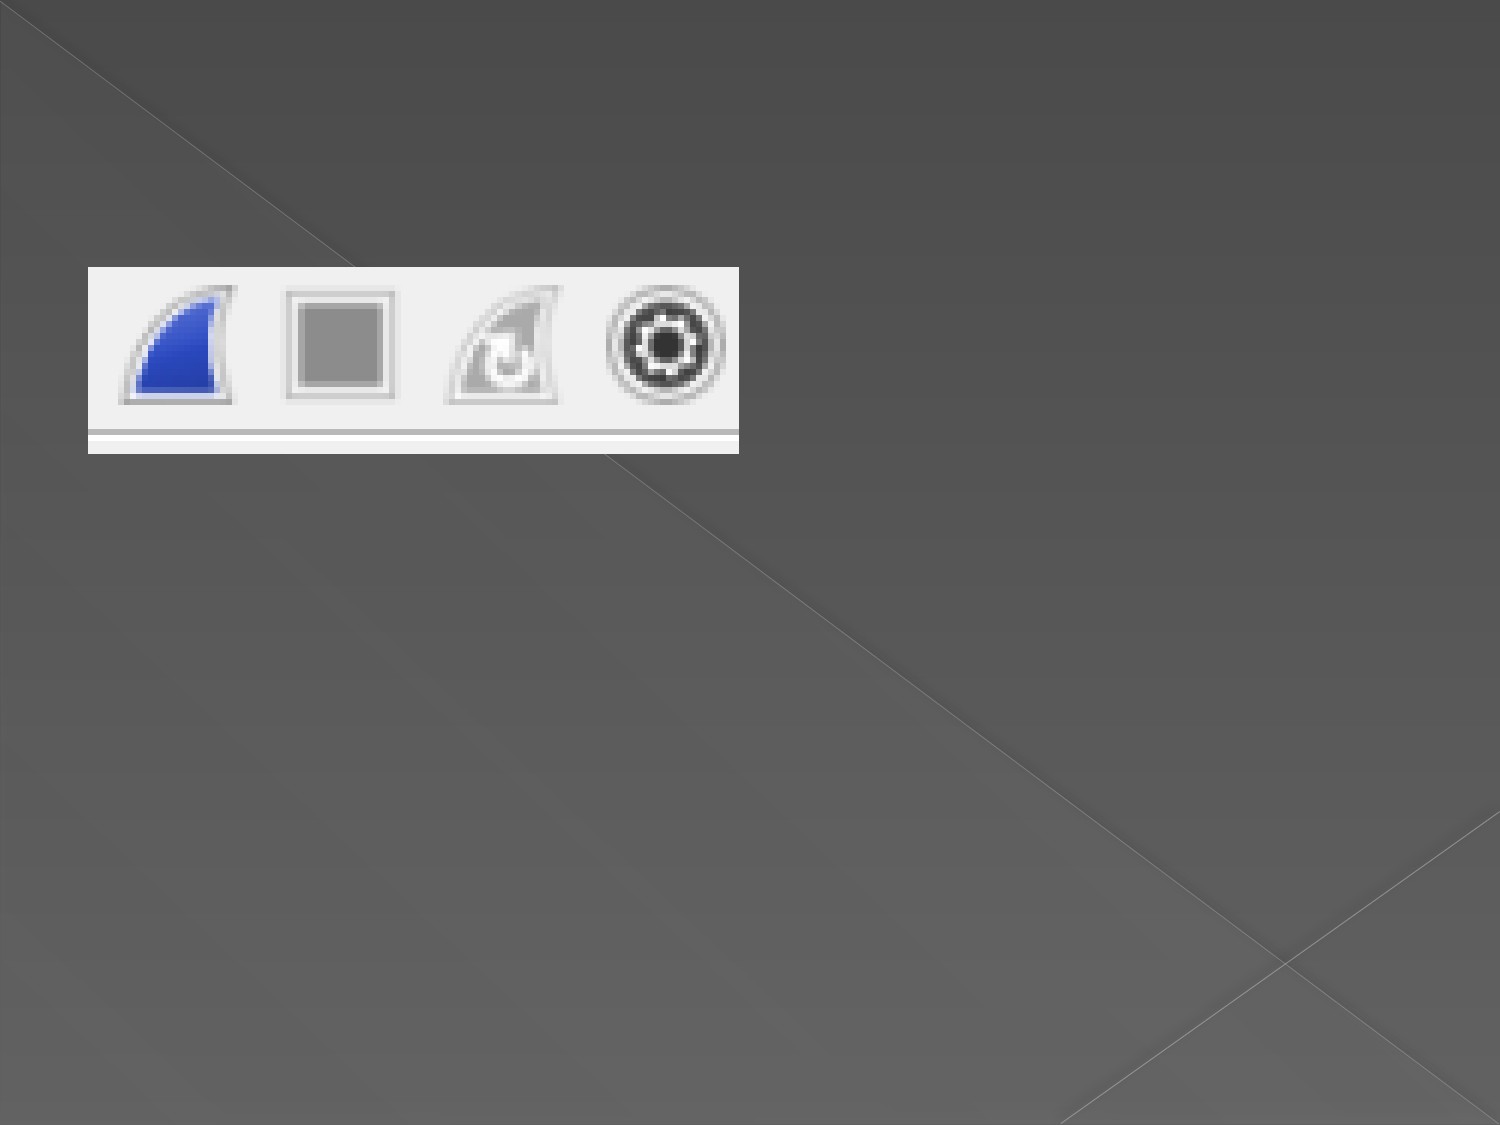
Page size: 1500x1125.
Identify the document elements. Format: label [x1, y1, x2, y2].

list [88, 266, 739, 454]
